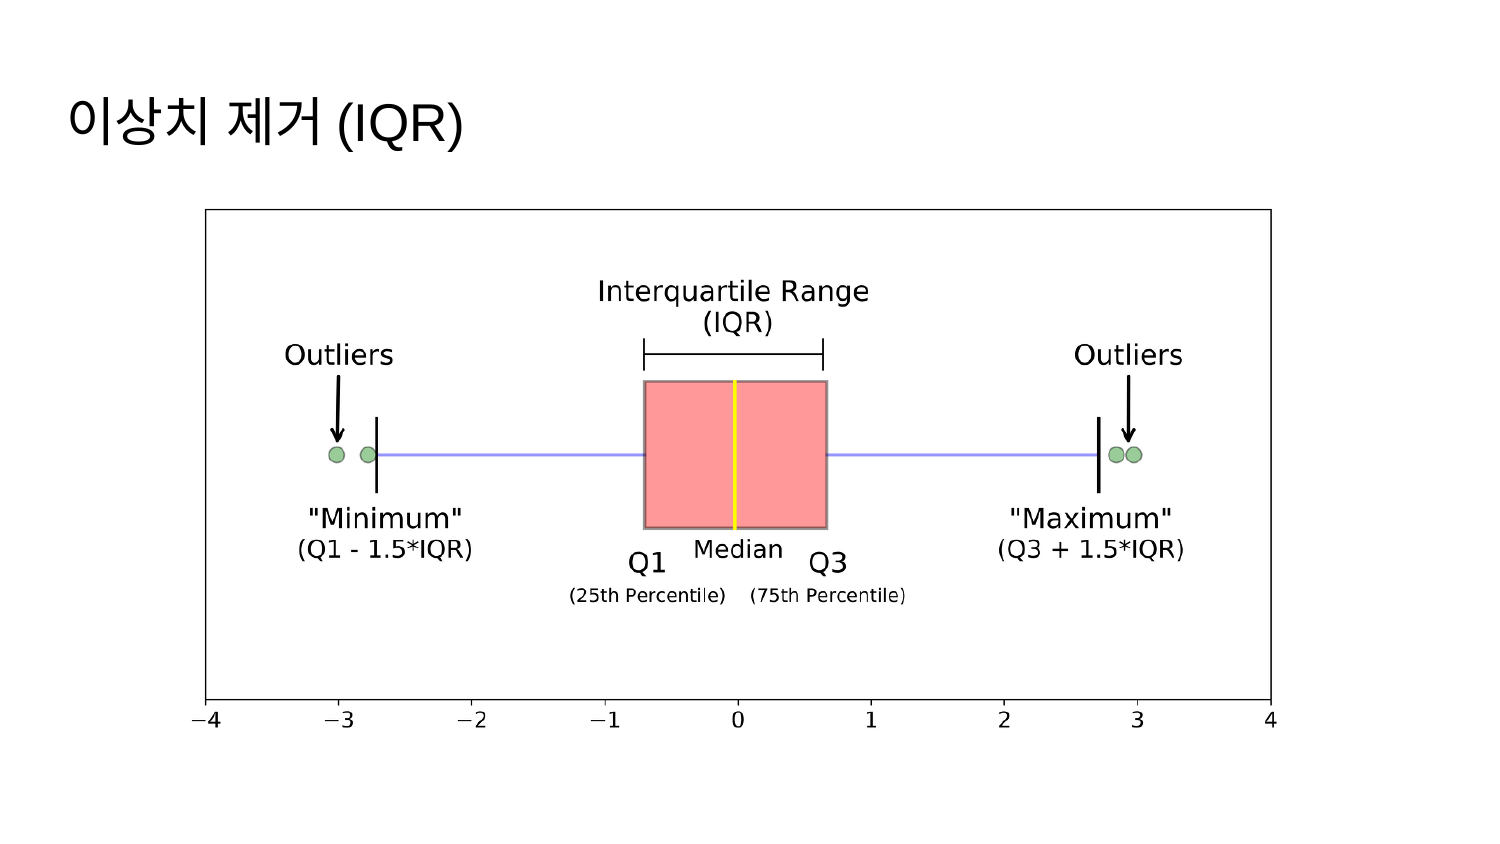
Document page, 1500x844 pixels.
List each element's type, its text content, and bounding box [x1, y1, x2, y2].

picture [171, 187, 1294, 749]
title 이상치 제거(IQR) [51, 72, 1449, 167]
